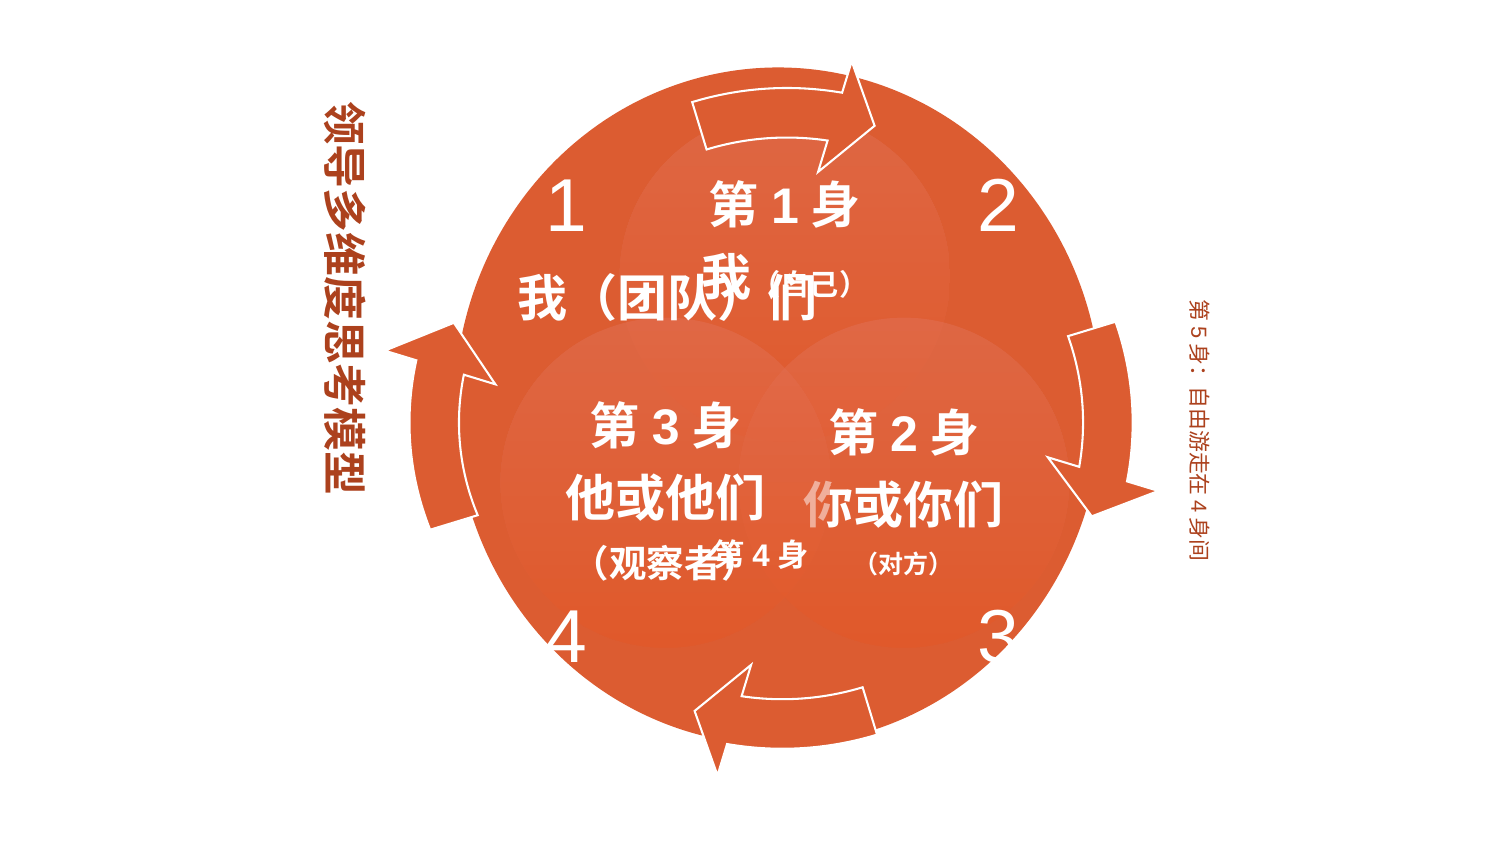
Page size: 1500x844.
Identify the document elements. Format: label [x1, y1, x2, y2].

text_box [206, 63, 1359, 782]
